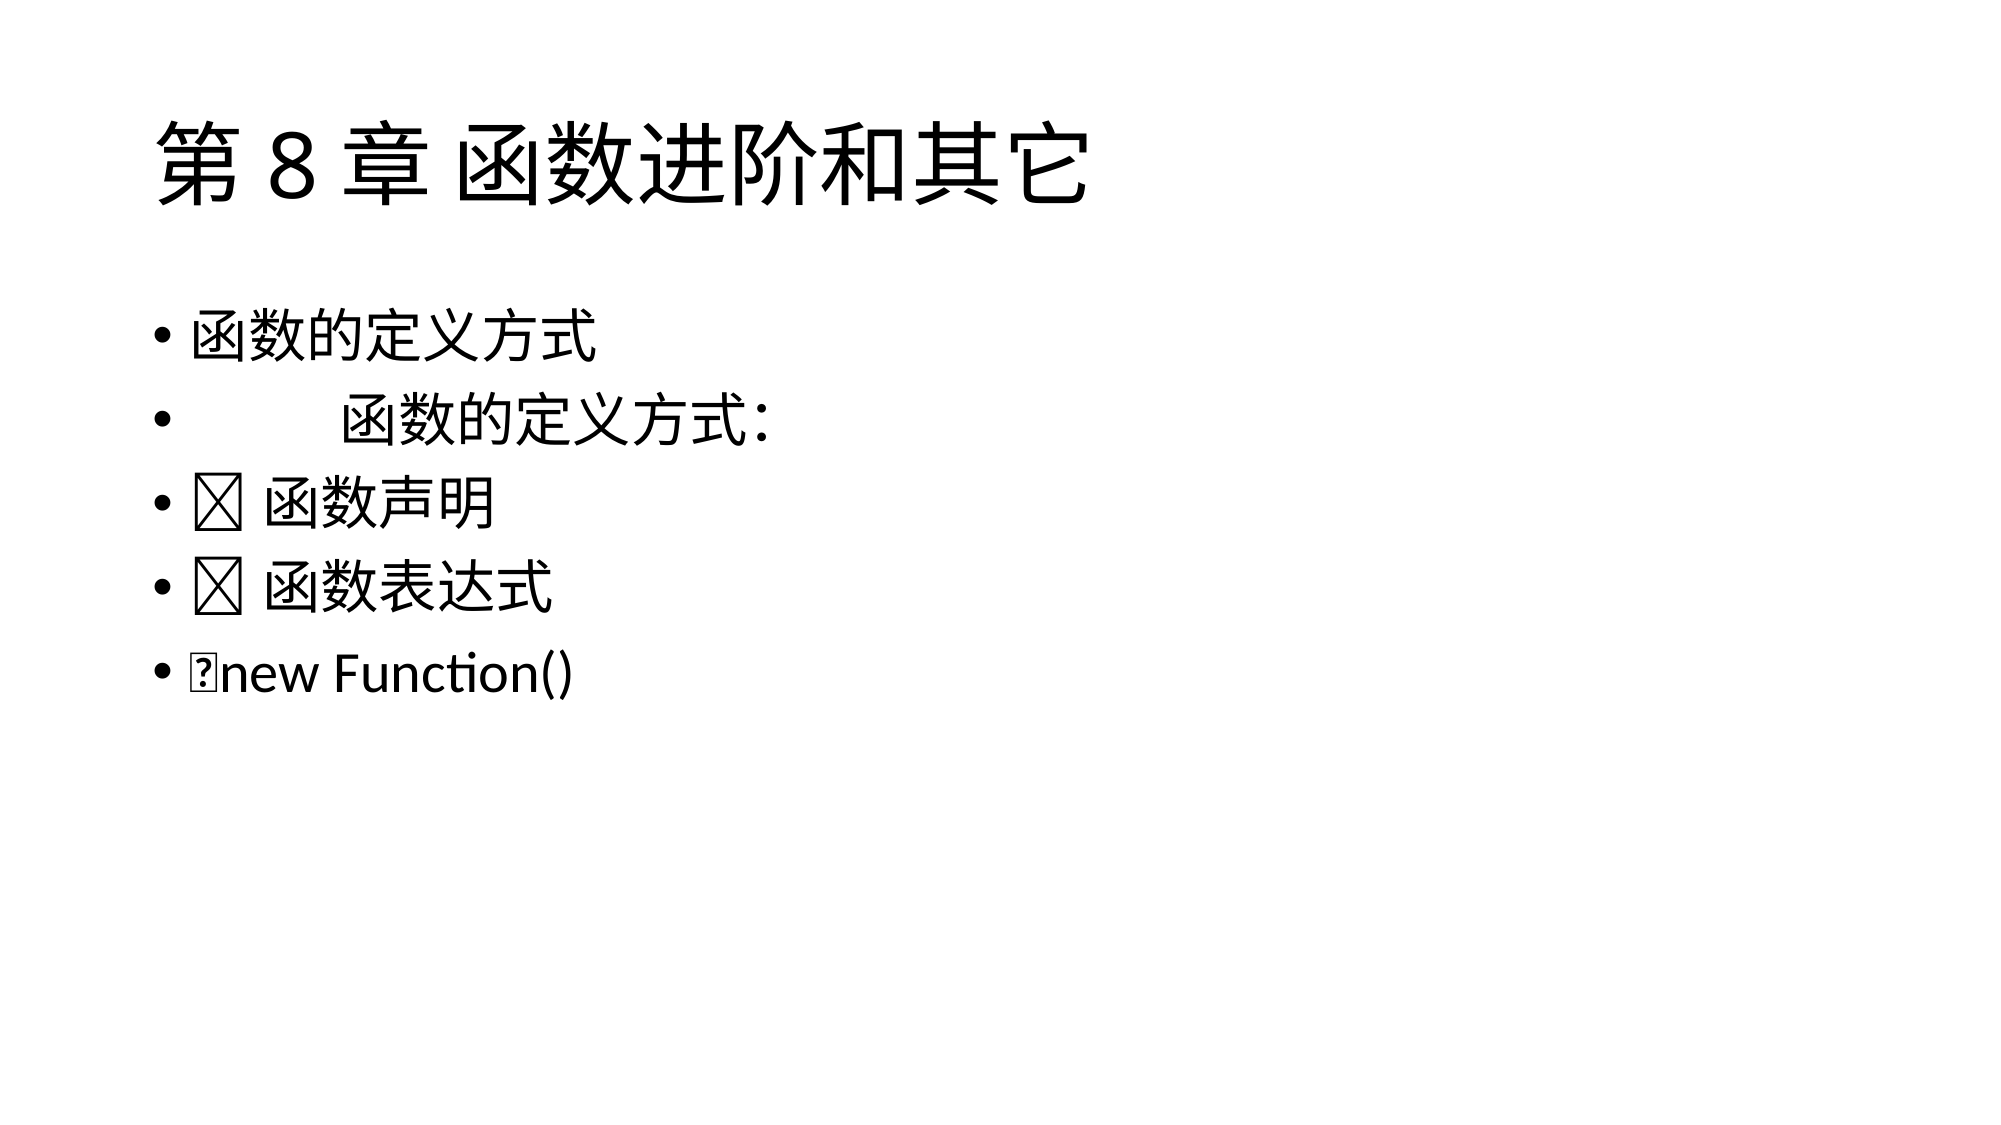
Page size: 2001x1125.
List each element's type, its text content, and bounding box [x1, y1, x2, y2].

title 第8章 函数进阶和其它 [137, 59, 1863, 278]
list 函数的定义方式 函数的定义方式： 函数声明 函数表达式 new Function() [137, 299, 1863, 1014]
